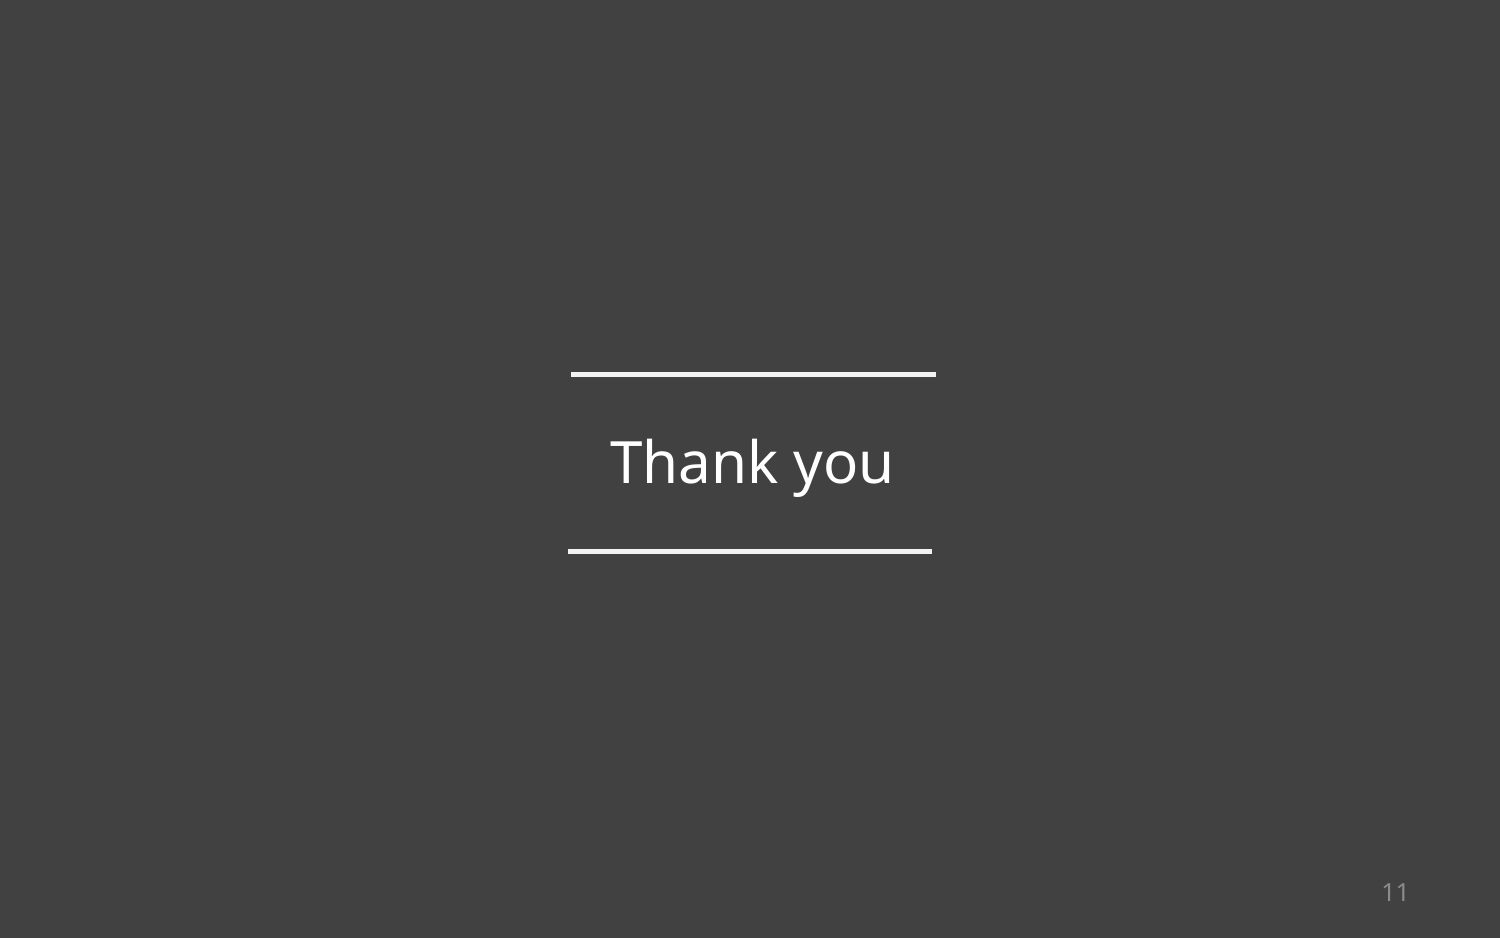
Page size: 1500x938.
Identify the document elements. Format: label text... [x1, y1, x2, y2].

slide_number 11 [1074, 868, 1425, 919]
text_box Thank you [595, 418, 910, 503]
